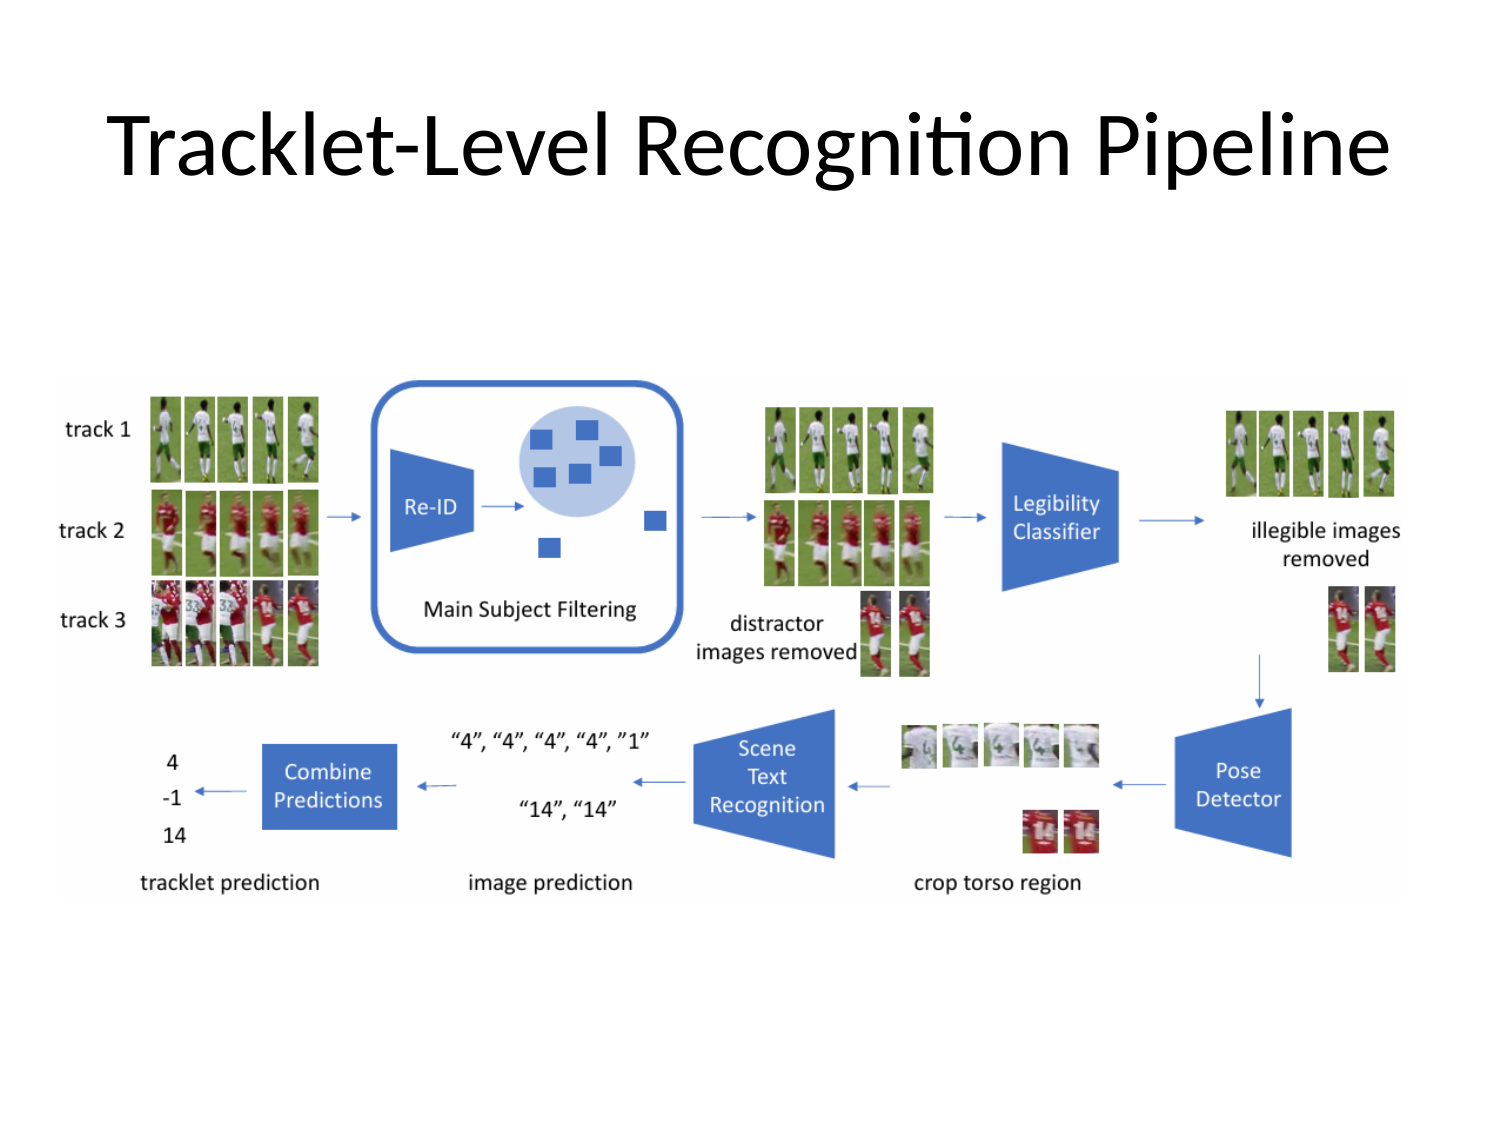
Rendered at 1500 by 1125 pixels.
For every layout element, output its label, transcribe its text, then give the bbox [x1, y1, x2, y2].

title Tracklet-Level Recognition Pipeline [75, 45, 1425, 233]
picture [0, 319, 1500, 924]
